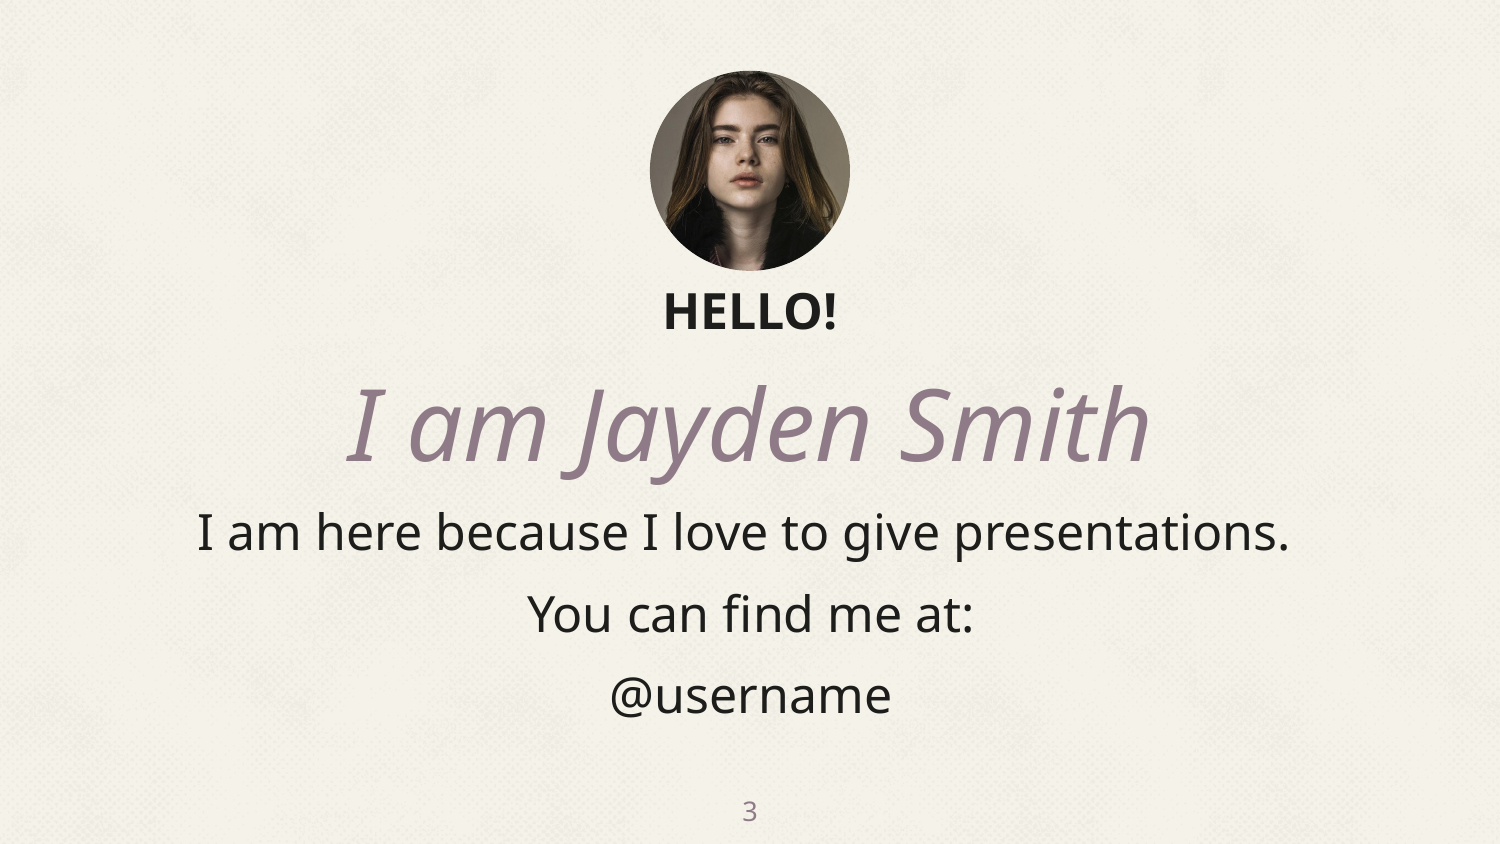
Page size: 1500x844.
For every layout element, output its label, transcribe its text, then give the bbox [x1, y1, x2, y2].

title HELLO! [112, 264, 1388, 347]
list I am here because I love to give presentations. You can find me at: @username [103, 476, 1399, 772]
picture [0, 0, 1500, 844]
slide_number ‹#› [705, 779, 795, 844]
subtitle I am Jayden Smith [103, 347, 1399, 476]
